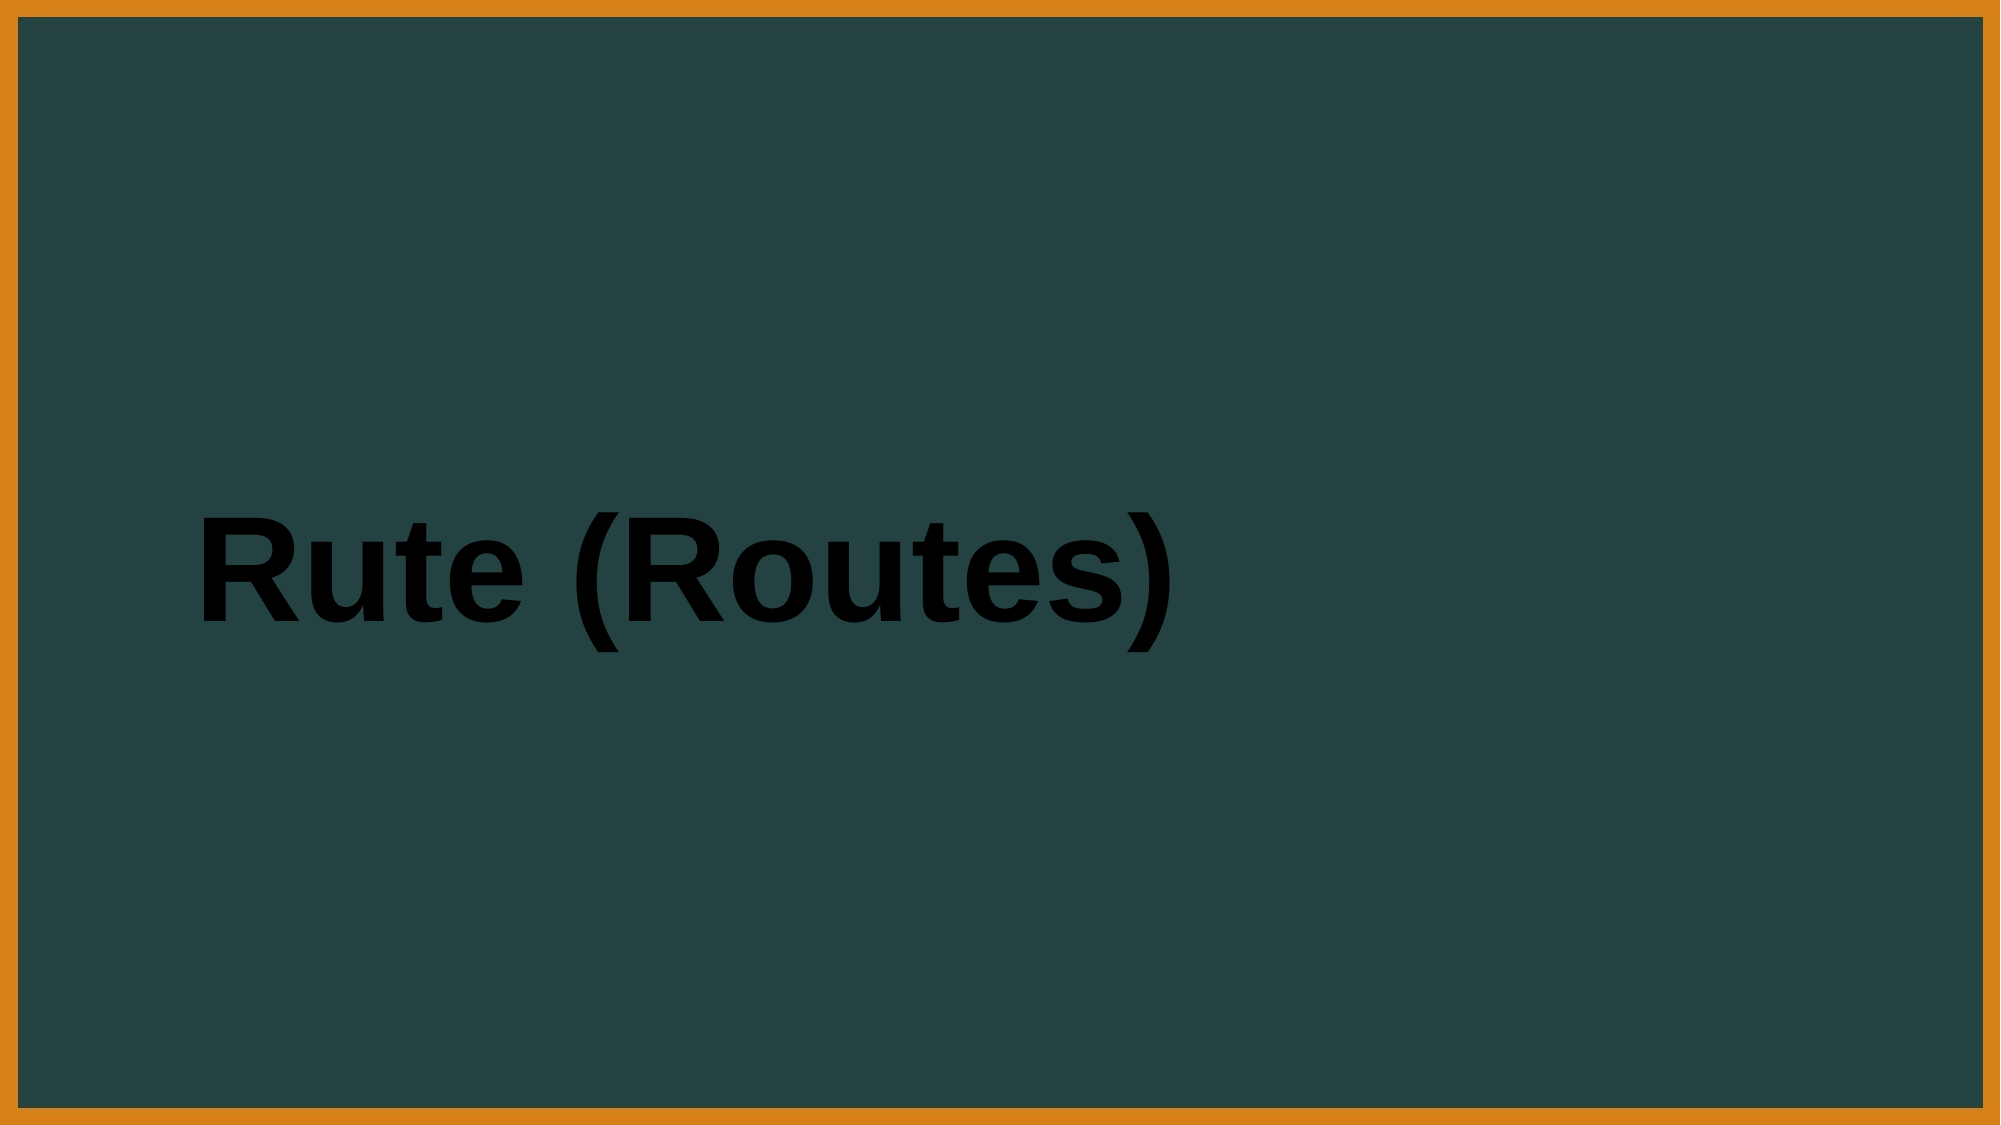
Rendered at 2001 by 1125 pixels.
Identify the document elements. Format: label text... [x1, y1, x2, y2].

text_box Rute (Routes) [180, 464, 1820, 659]
picture [0, 0, 2000, 1125]
